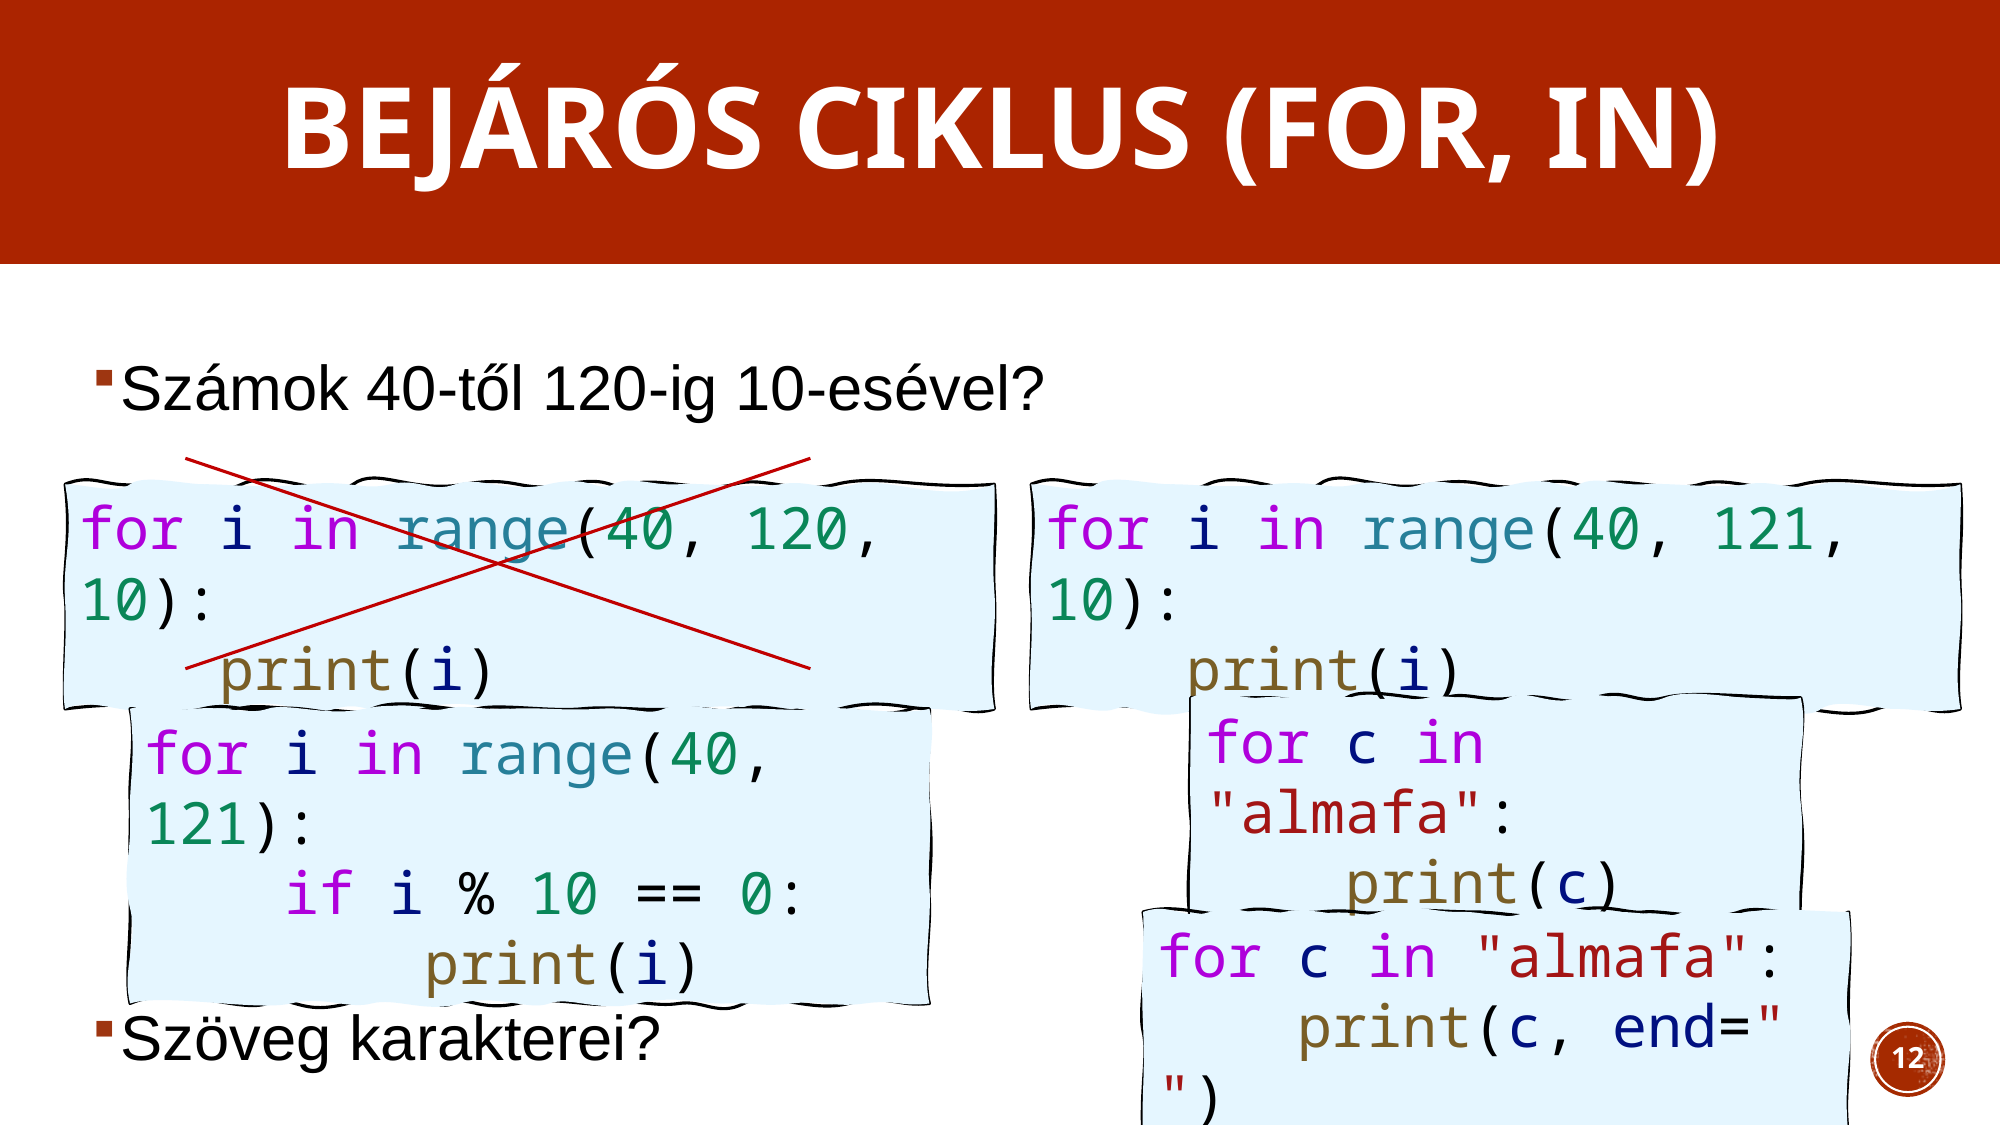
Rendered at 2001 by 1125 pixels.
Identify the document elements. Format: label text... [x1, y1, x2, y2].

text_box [187, 460, 809, 668]
list Számok 40-től 120-ig 10-esével? Szöveg karakterei? [77, 320, 1844, 1089]
title Bejárós ciklus (for, in) [0, 0, 2000, 264]
text_box for c in "almafa": print(c, end=" ") [1141, 907, 1851, 1125]
text_box for c in "almafa": print(c) [1188, 693, 1804, 916]
text_box for i in range(40, 121): if i % 10 == 0: print(i) [126, 703, 933, 1009]
text_box for i in range(40, 120, 10): print(i) [63, 479, 996, 712]
slide_number 12 [1855, 1028, 1961, 1089]
text_box for i in range(40, 121, 10): print(i) [1029, 478, 1962, 715]
